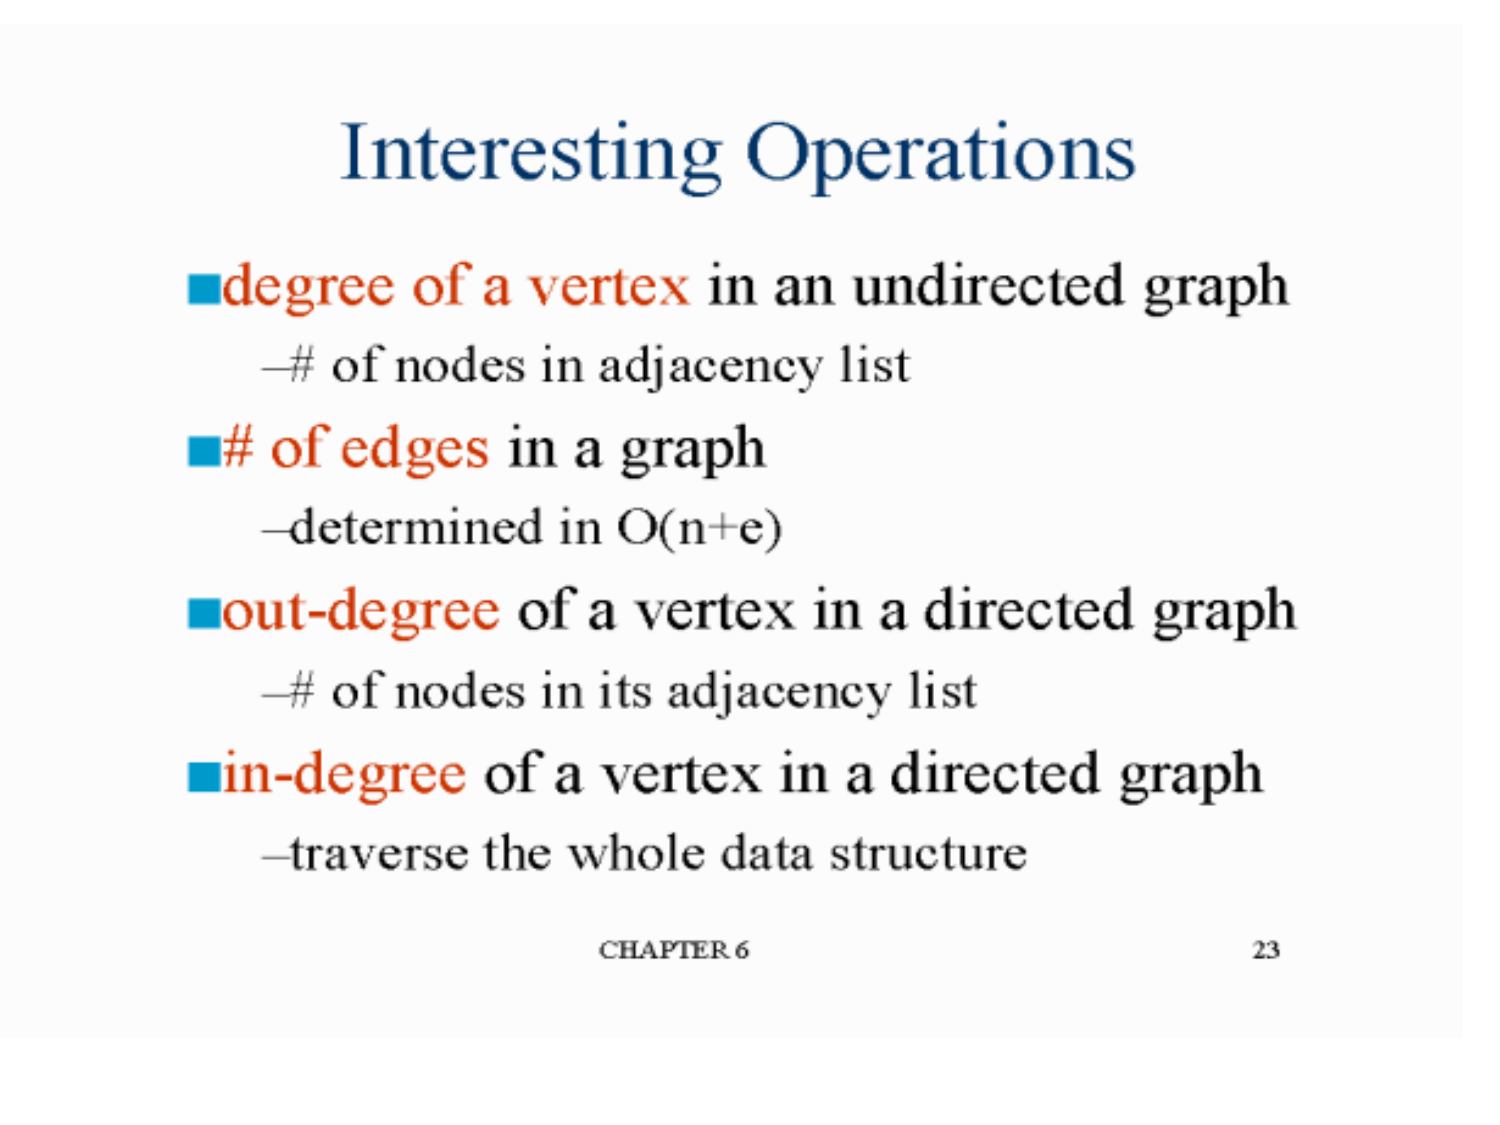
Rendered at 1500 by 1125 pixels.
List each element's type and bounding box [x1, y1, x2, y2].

picture [0, 24, 1463, 1038]
